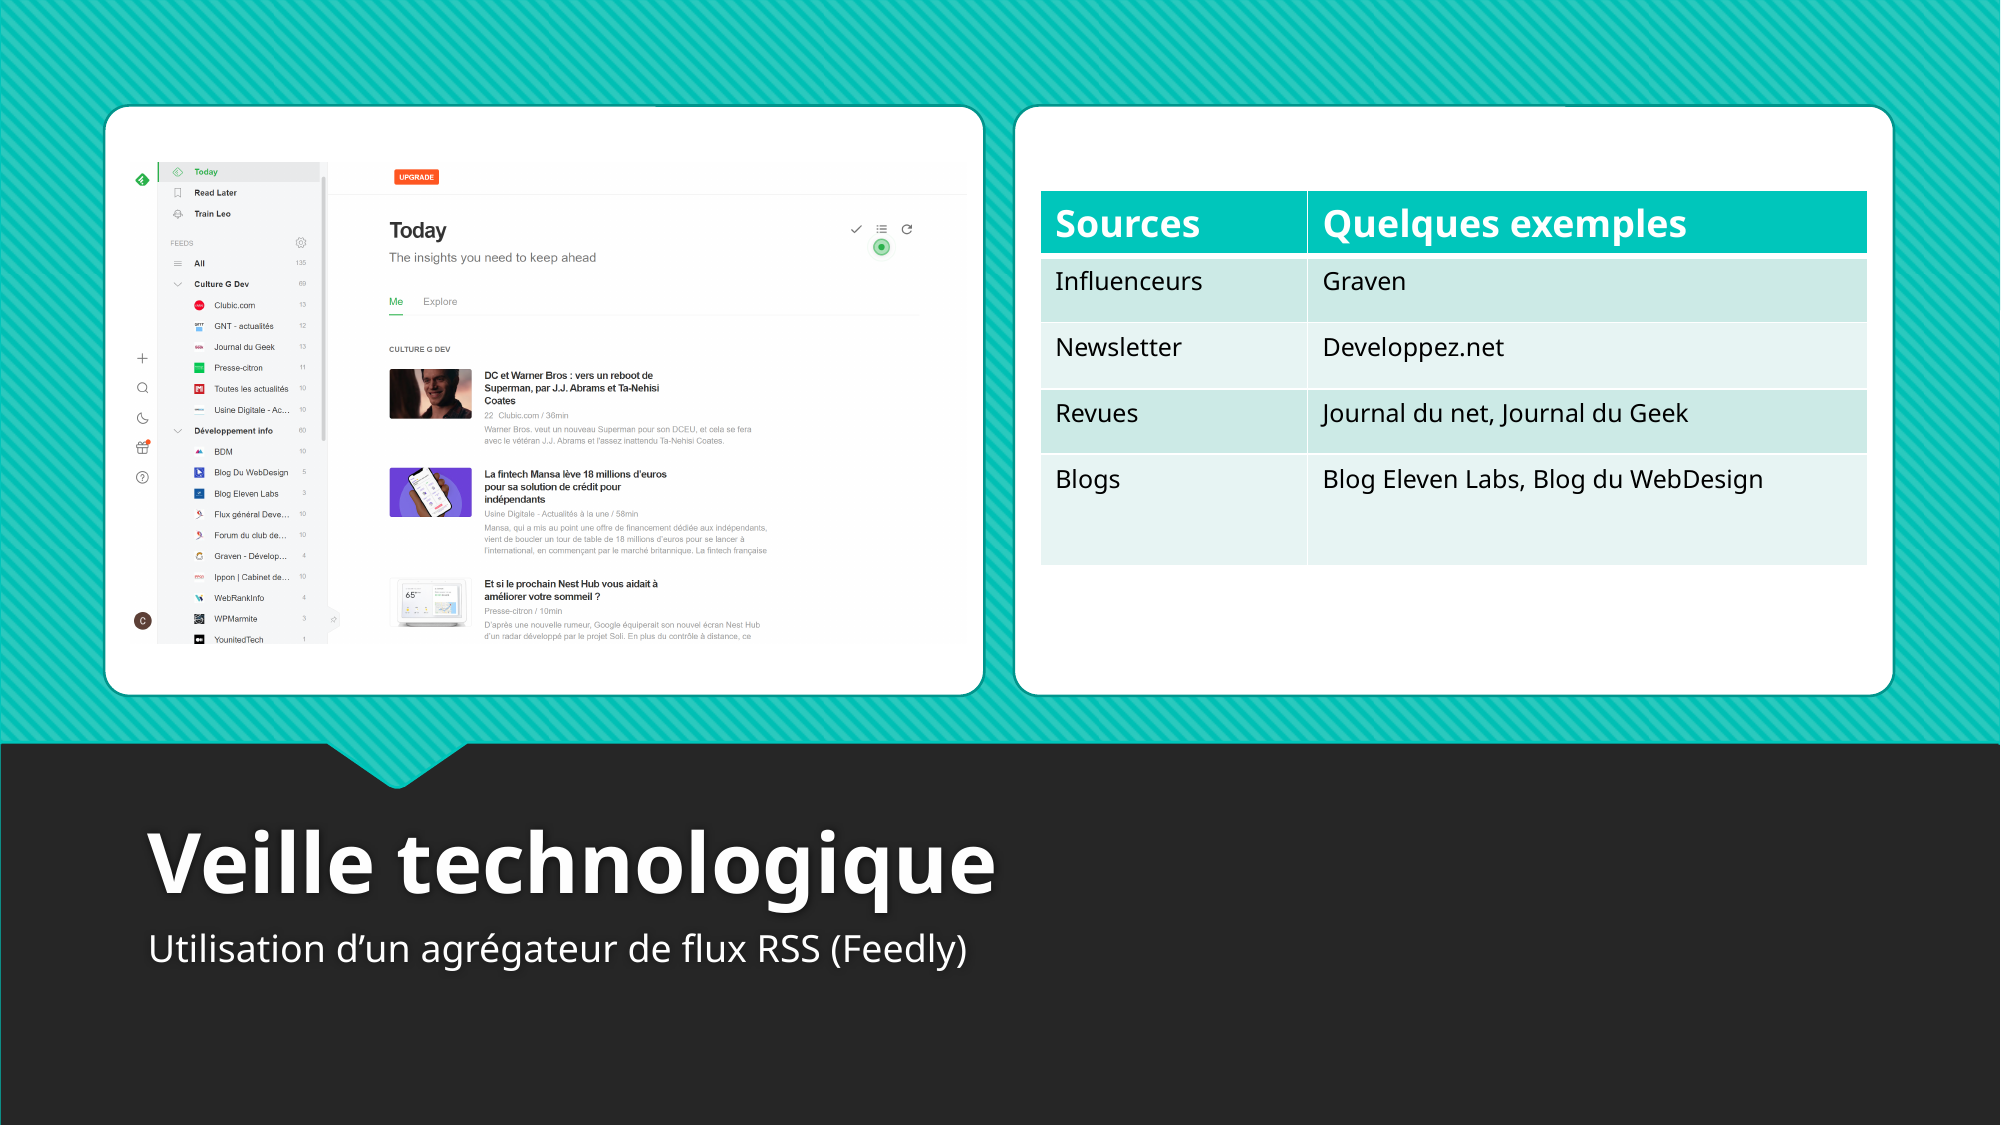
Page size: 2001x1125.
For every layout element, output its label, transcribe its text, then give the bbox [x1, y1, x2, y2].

table_header Quelques exemples [1308, 191, 1867, 253]
table_cell Influenceurs [1041, 259, 1307, 322]
table_cell Revues [1041, 390, 1307, 453]
text_box [102, 104, 986, 698]
table_cell Blogs [1041, 455, 1307, 565]
text_box [0, 0, 2000, 742]
table_cell Blog Eleven Labs, Blog du WebDesign [1308, 455, 1867, 565]
table_cell Graven [1308, 259, 1867, 322]
table_cell Developpez.net [1308, 323, 1867, 388]
table_header Sources [1041, 191, 1307, 253]
picture [129, 161, 967, 644]
table_cell Newsletter [1041, 323, 1307, 388]
table_cell Journal du net, Journal du Geek [1308, 390, 1867, 453]
text_box [1012, 104, 1896, 698]
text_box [0, 742, 2000, 1125]
